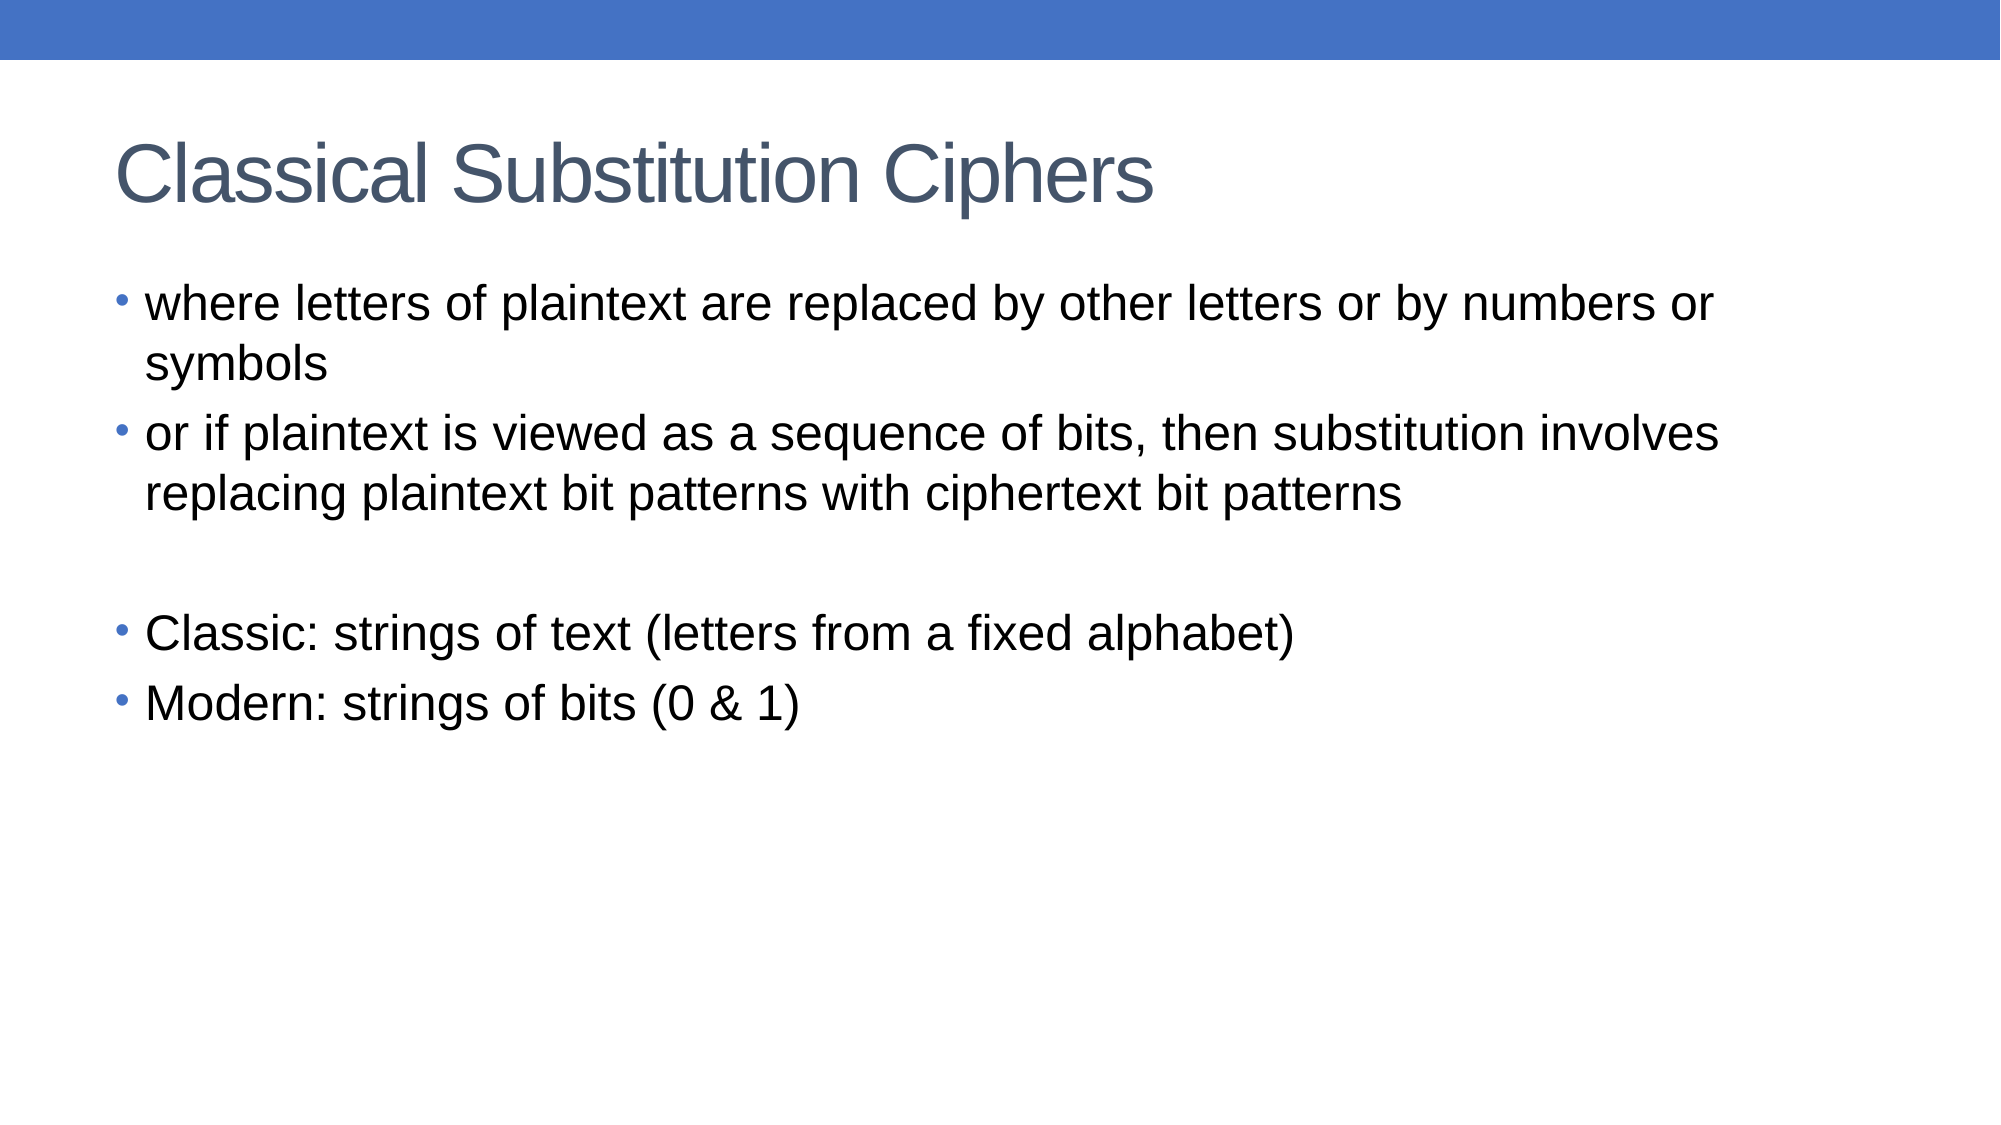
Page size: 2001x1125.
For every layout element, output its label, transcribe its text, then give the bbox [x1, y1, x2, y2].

title Classical Substitution Ciphers [99, 87, 1900, 250]
list where letters of plaintext are replaced by other letters or by numbers or symbols or if plaintext is viewed as a sequence of bits, then substitution involves replacing plaintext bit patterns with ciphertext bit patterns Classic: strings of text (letters from a fixed alphabet) Modern: strings of bits (0 & 1) [99, 262, 1900, 1063]
